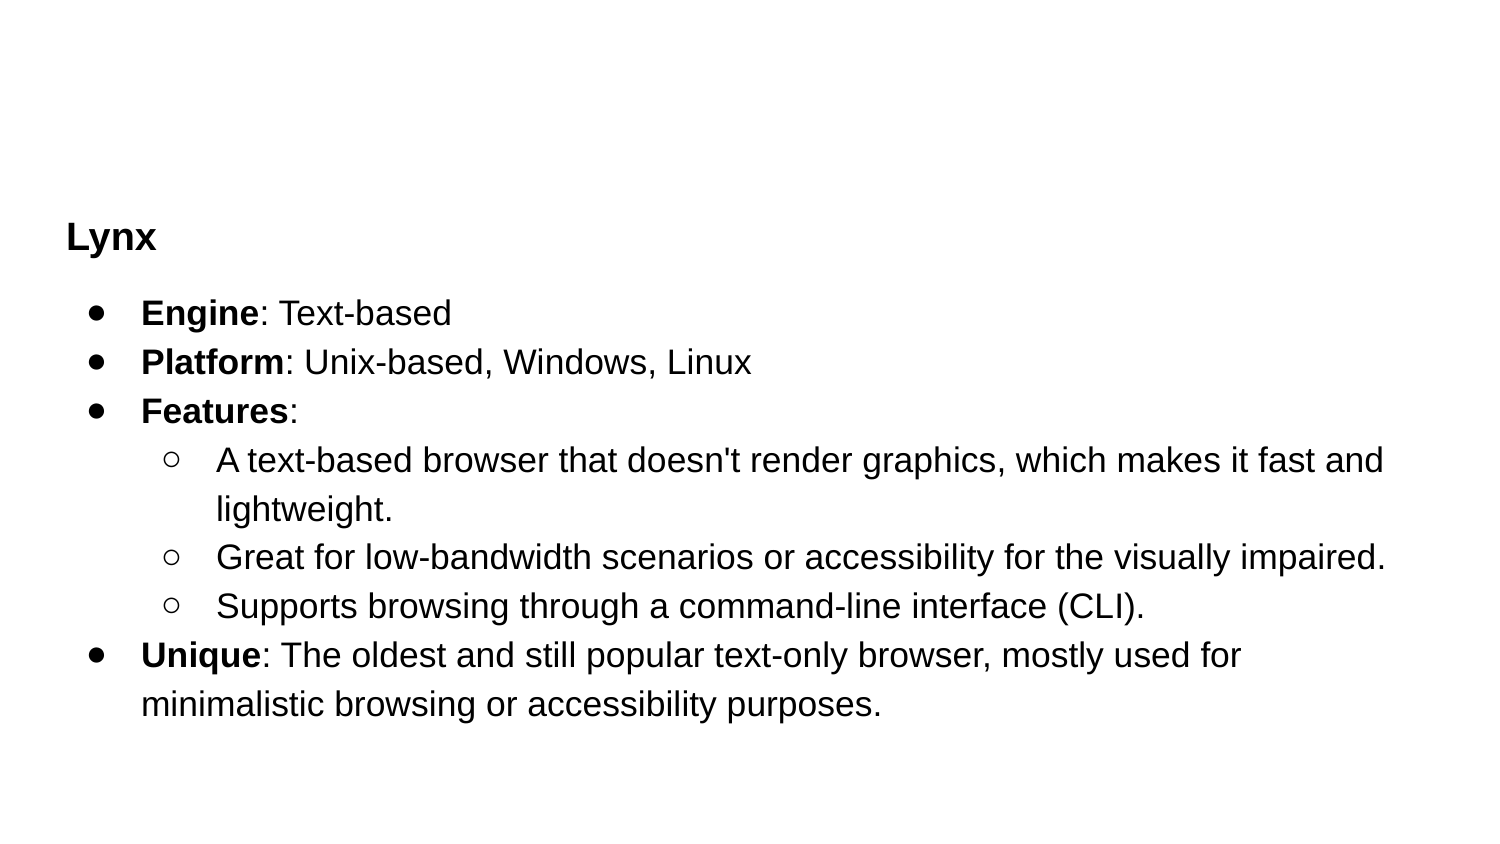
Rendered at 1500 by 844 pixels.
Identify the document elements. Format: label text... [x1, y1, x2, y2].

list Lynx Engine: Text-based Platform: Unix-based, Windows, Linux Features: A text-based browser that doesn't render graphics, which makes it fast and lightweight. Great for low-bandwidth scenarios or accessibility for the visually impaired. Supports browsing through a command-line interface (CLI). Unique: The oldest and still popular text-only browser, mostly used for minimalistic browsing or accessibility purposes. [51, 189, 1449, 750]
